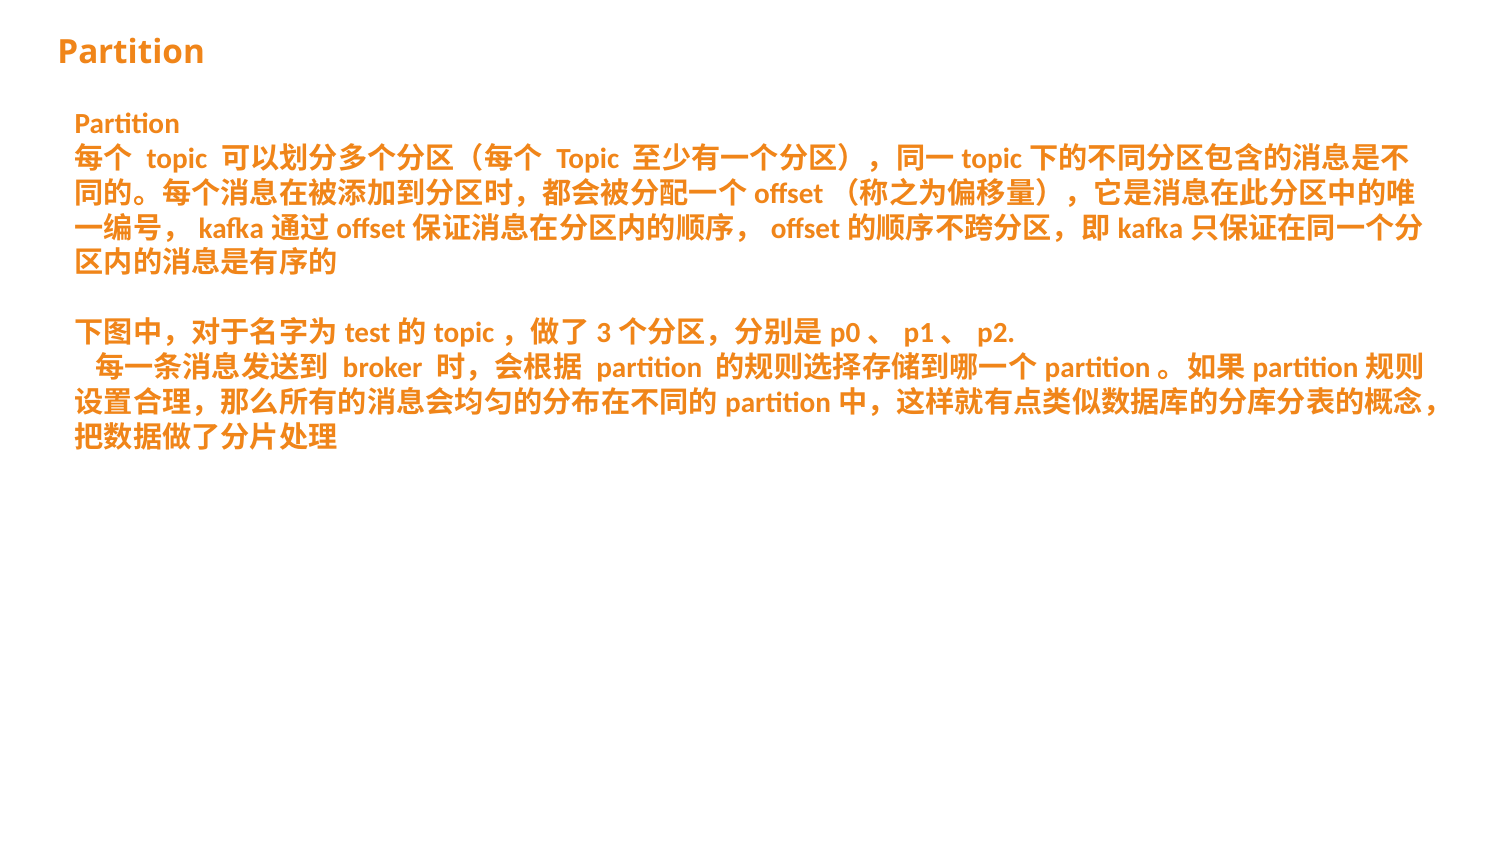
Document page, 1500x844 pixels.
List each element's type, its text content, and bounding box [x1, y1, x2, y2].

text_box Partition [42, 22, 1360, 78]
text_box Partition 每个 topic 可以划分多个分区（每个 Topic 至少有一个分区），同一topic下的不同分区包含的消息是不同的。每个消息在被添加到分区时，都会被分配一个offset（称之为偏移量），它是消息在此分区中的唯一编号，kafka通过offset保证消息在分区内的顺序，offset的顺序不跨分区，即kafka只保证在同一个分区内的消息是有序的 下图中，对于名字为test的topic，做了3个分区，分别是p0、p1、p2. 每一条消息发送到 broker 时，会根据 partition 的规则选择存储到哪一个partition。如果partition规则设置合理，那么所有的消息会均匀的分布在不同的partition中，这样就有点类似数据库的分库分表的概念，把数据做了分片处理 [59, 96, 1441, 461]
